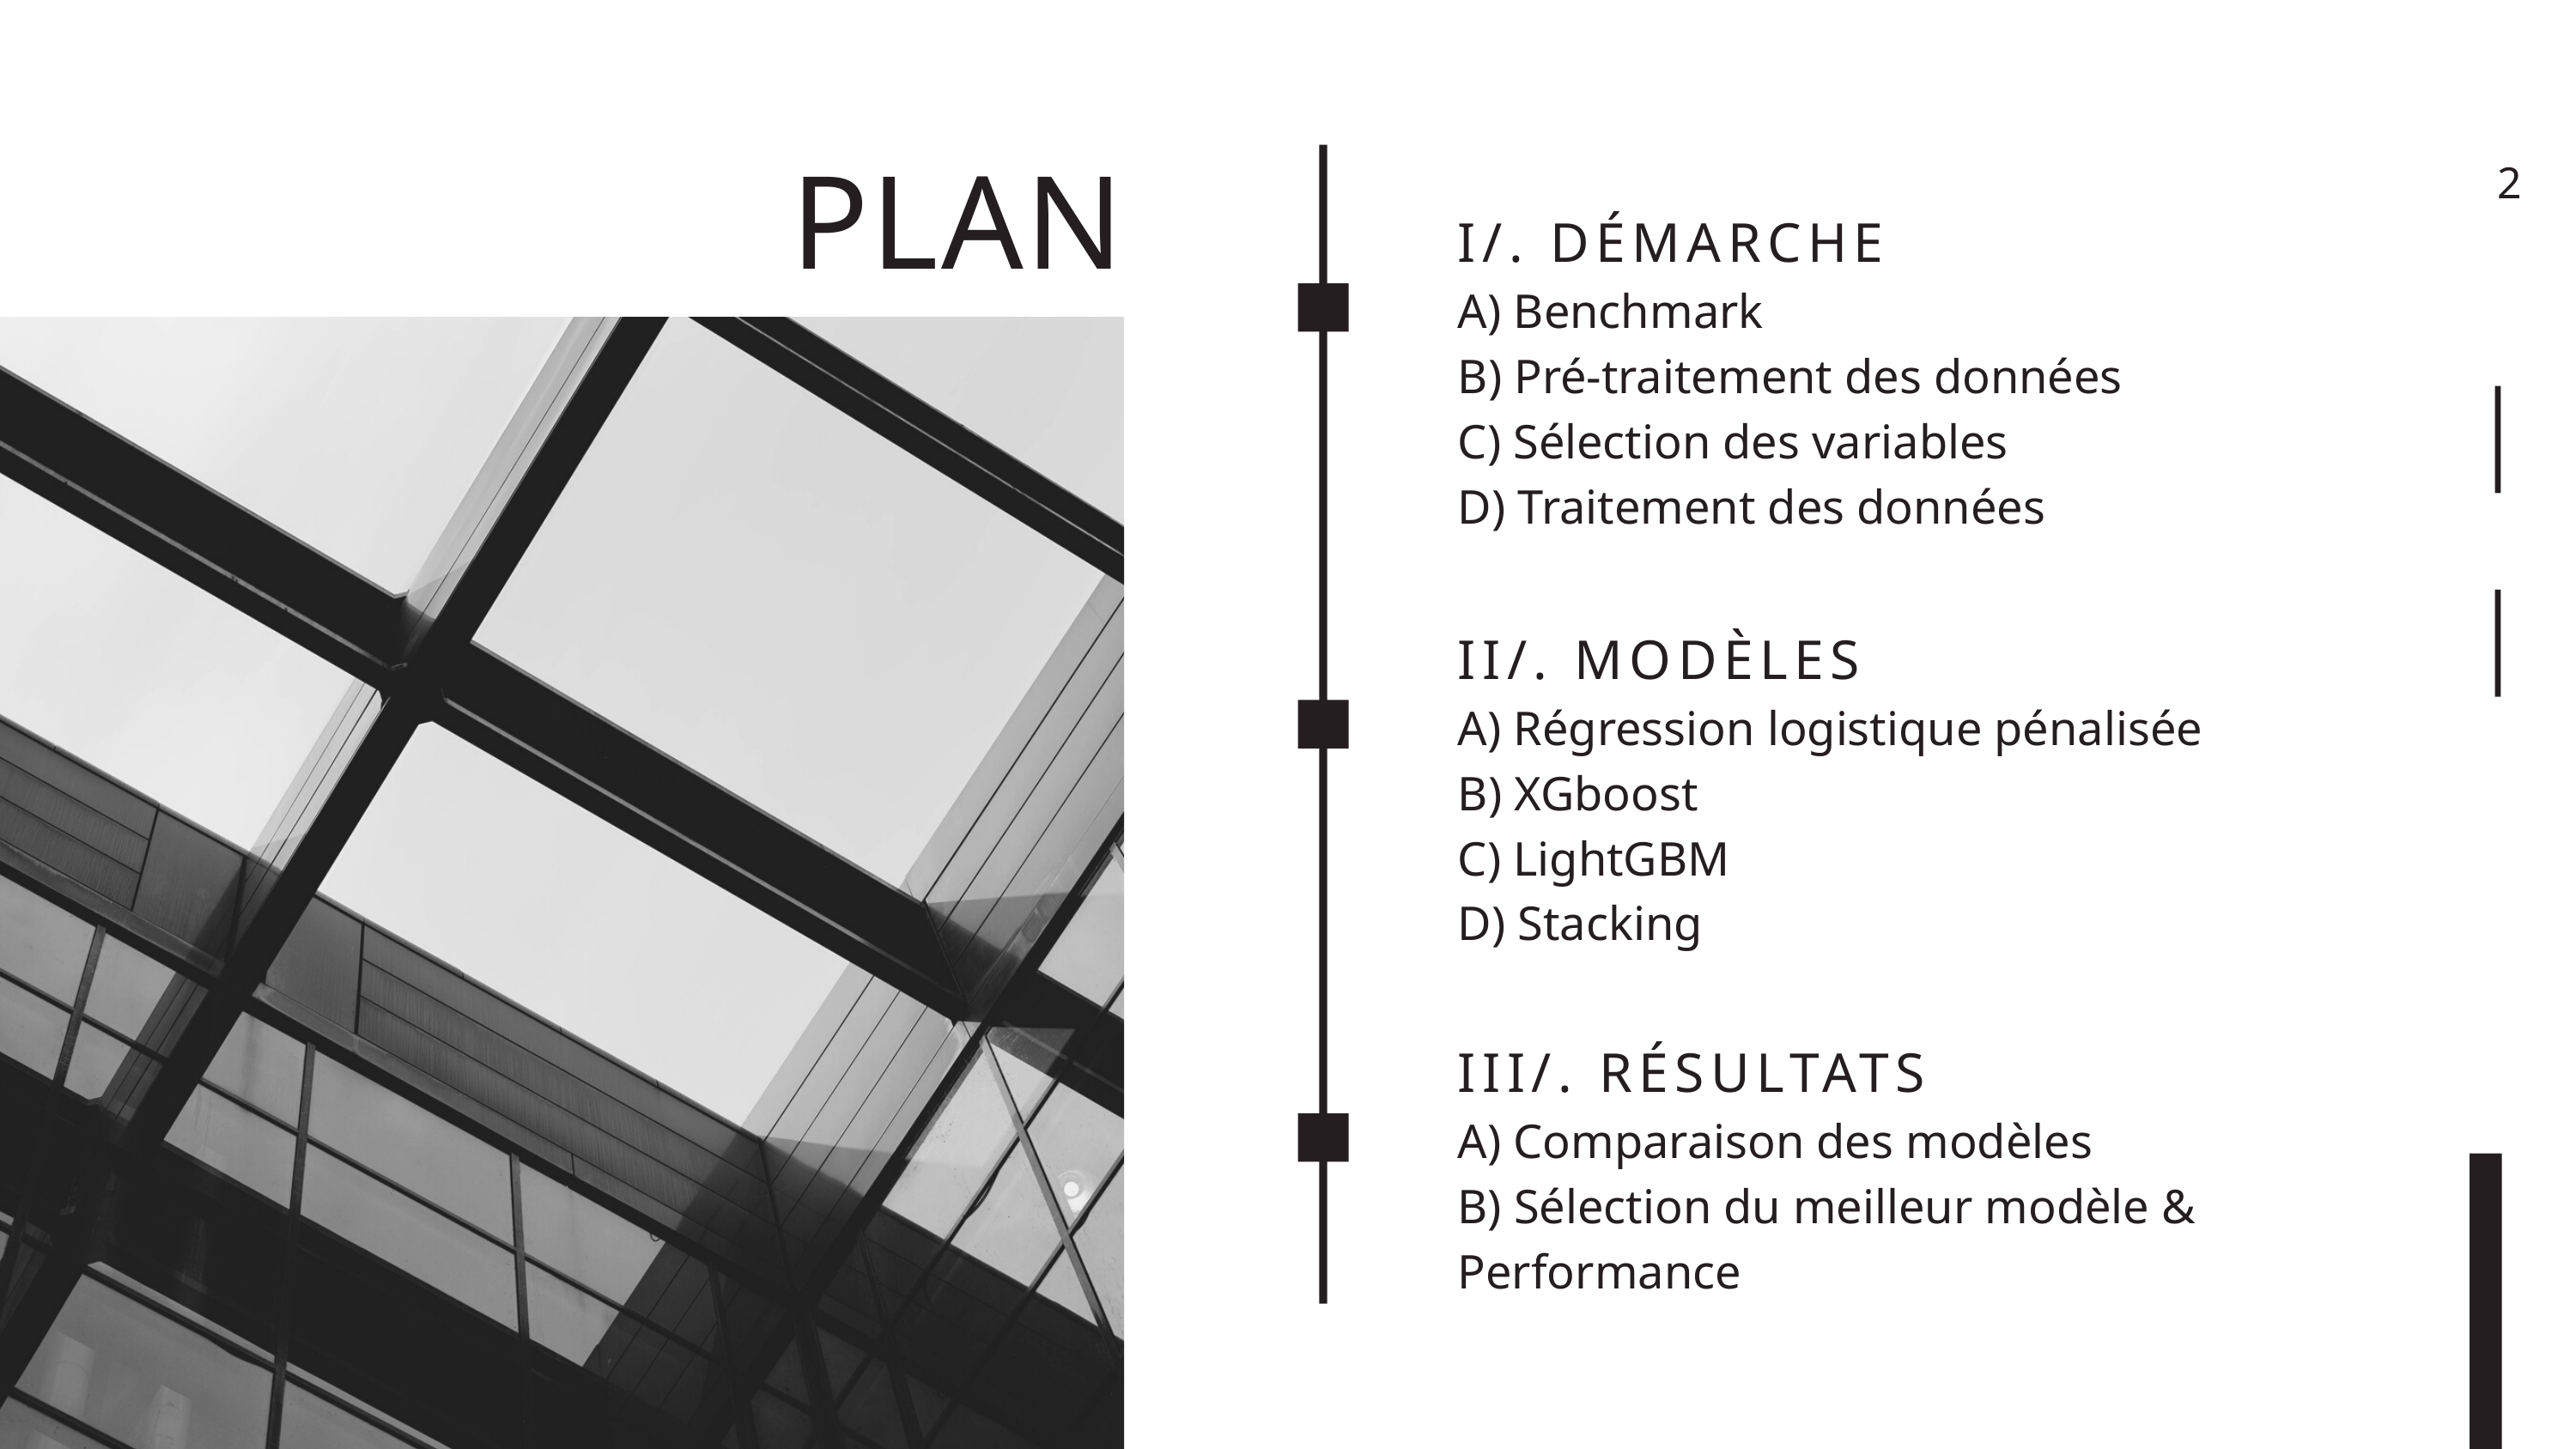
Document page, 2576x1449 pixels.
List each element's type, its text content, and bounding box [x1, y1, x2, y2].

text_box [1297, 283, 1349, 332]
text_box [1319, 1162, 1327, 1304]
text_box [1297, 700, 1349, 749]
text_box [1457, 1028, 2450, 1229]
text_box PLAN [144, 153, 1125, 295]
text_box [1319, 144, 1327, 283]
text_box [1319, 749, 1327, 1113]
text_box [2494, 589, 2501, 697]
text_box [2470, 1153, 2502, 1449]
picture [0, 317, 1125, 1449]
text_box [1319, 332, 1327, 700]
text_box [1457, 622, 2340, 948]
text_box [1457, 205, 2340, 530]
text_box 2 [2449, 147, 2523, 208]
text_box [1297, 1113, 1349, 1162]
text_box [2494, 385, 2501, 494]
